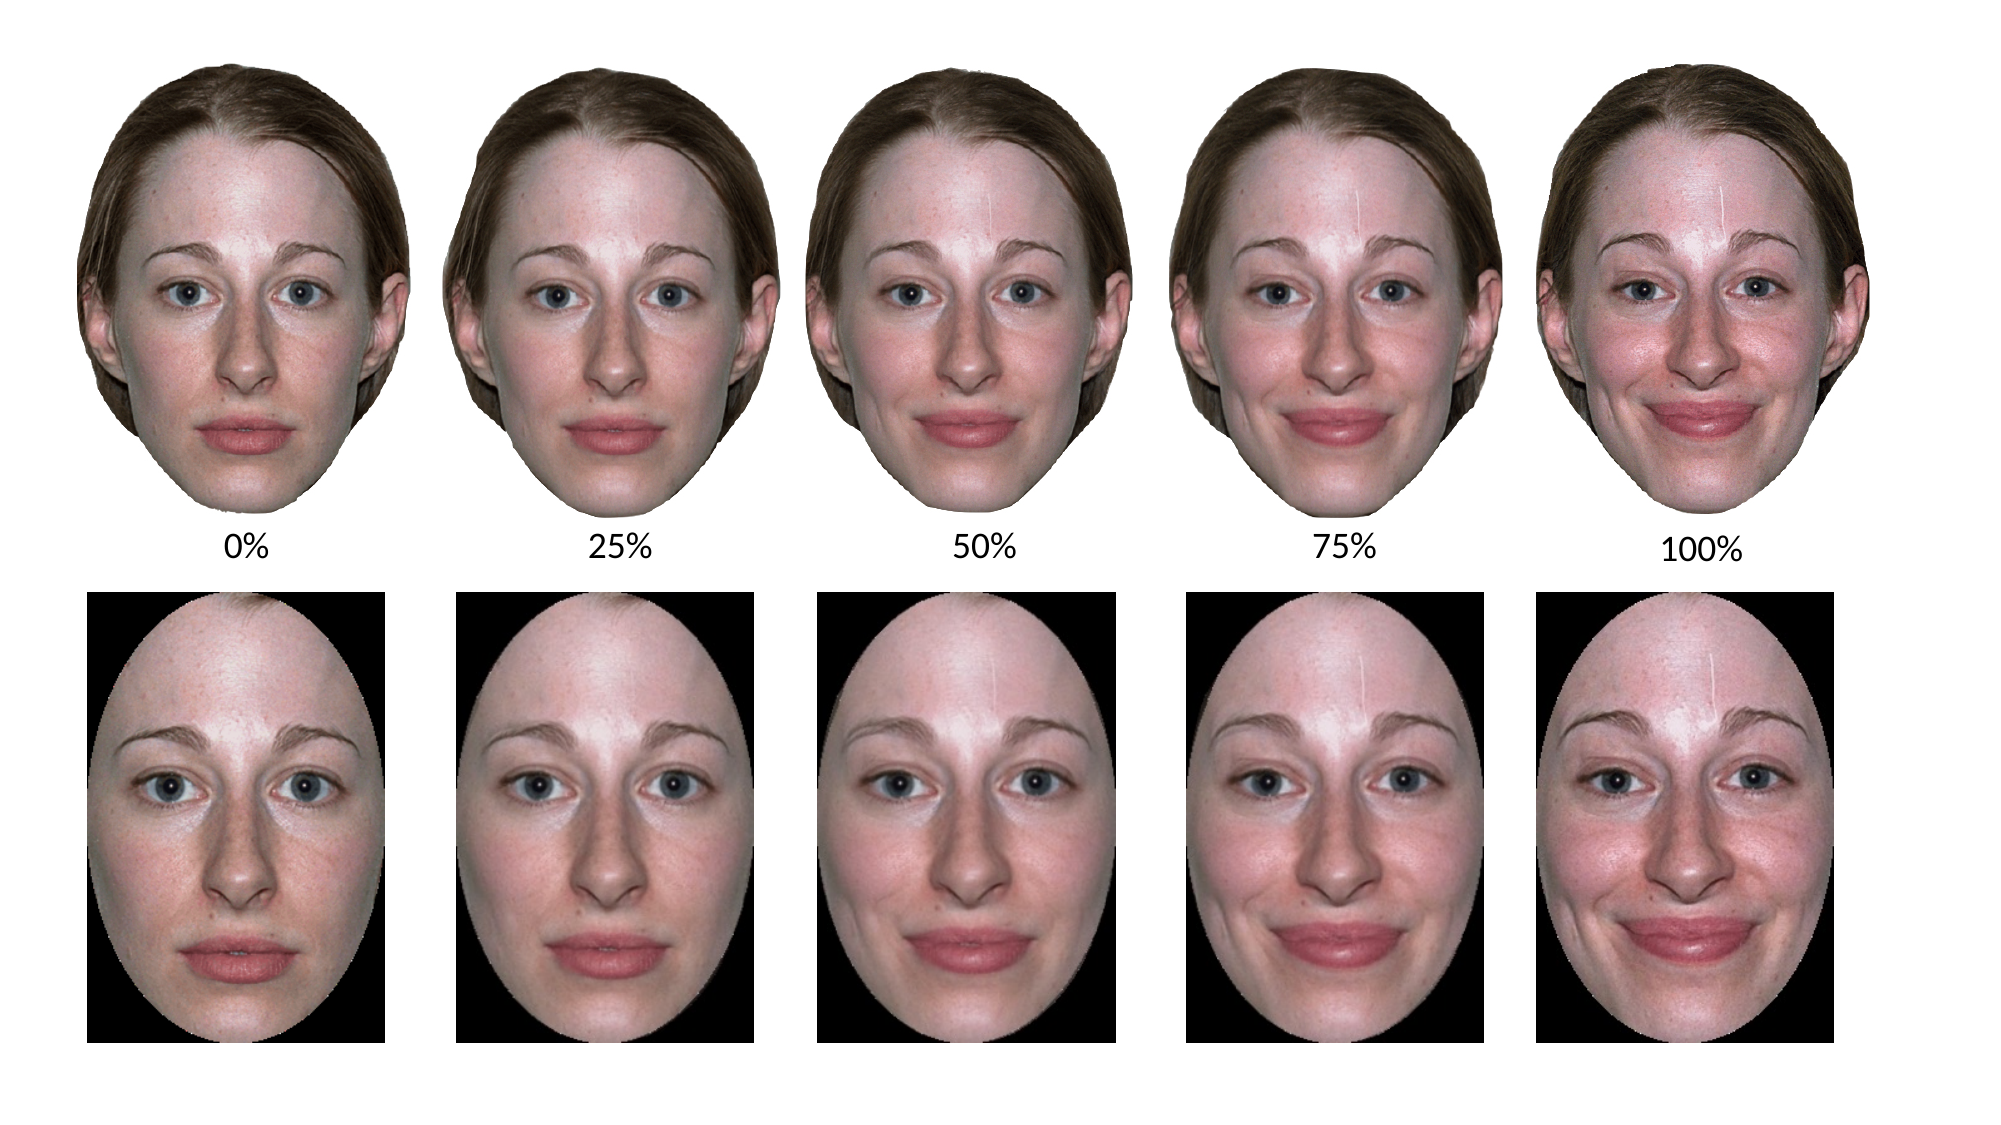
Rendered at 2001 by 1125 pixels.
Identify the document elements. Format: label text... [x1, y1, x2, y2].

picture [817, 592, 1116, 1043]
picture [431, 67, 781, 518]
picture [1536, 63, 1870, 514]
picture [1536, 592, 1834, 1043]
picture [61, 63, 411, 514]
text_box 25% [573, 518, 727, 574]
picture [87, 592, 385, 1043]
text_box 75% [1297, 518, 1451, 574]
picture [1186, 592, 1484, 1043]
text_box 50% [937, 518, 1091, 574]
picture [800, 67, 1133, 518]
text_box 100% [1644, 517, 1798, 577]
picture [456, 592, 754, 1043]
picture [1169, 67, 1503, 518]
text_box 0% [208, 514, 363, 574]
